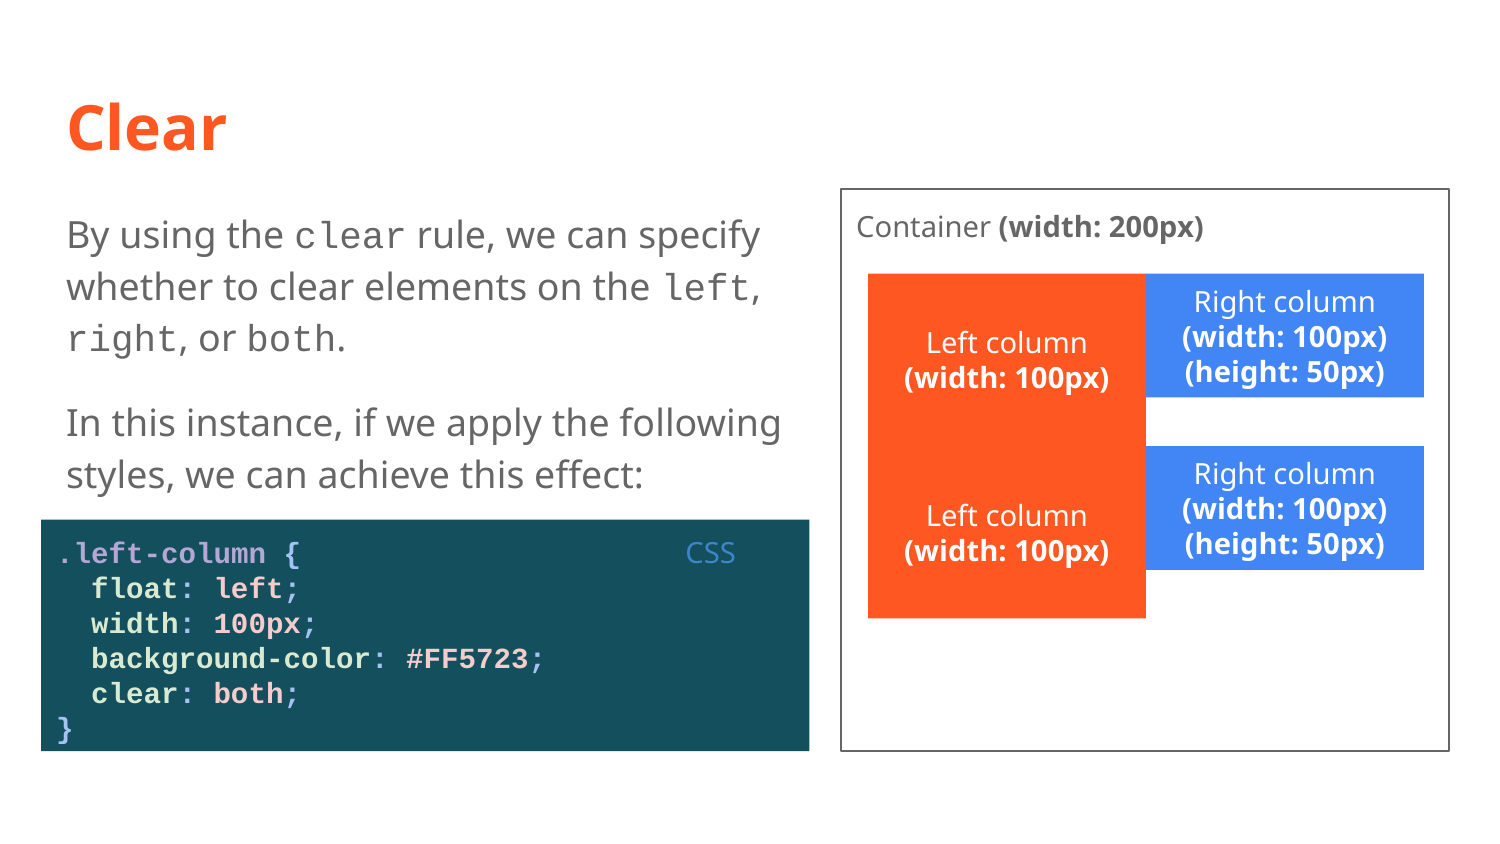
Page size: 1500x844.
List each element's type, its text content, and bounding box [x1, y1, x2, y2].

text_box CSS [670, 519, 810, 586]
title Clear [51, 72, 1449, 167]
text_box .left-column { float: left; width: 100px; background-color: #FF5723; clear: both; } [41, 519, 810, 752]
text_box By using the clear rule, we can specify whether to clear elements on the left, right, or both. In this instance, if we apply the following styles, we can achieve this effect: [51, 189, 820, 367]
text_box Right column (width: 100px) (height: 50px) [1145, 446, 1424, 570]
text_box Left column (width: 100px) [868, 273, 1146, 446]
text_box Left column (width: 100px) [868, 446, 1146, 619]
text_box Container (width: 200px) [841, 188, 1449, 752]
text_box Right column (width: 100px) (height: 50px) [1145, 273, 1424, 398]
